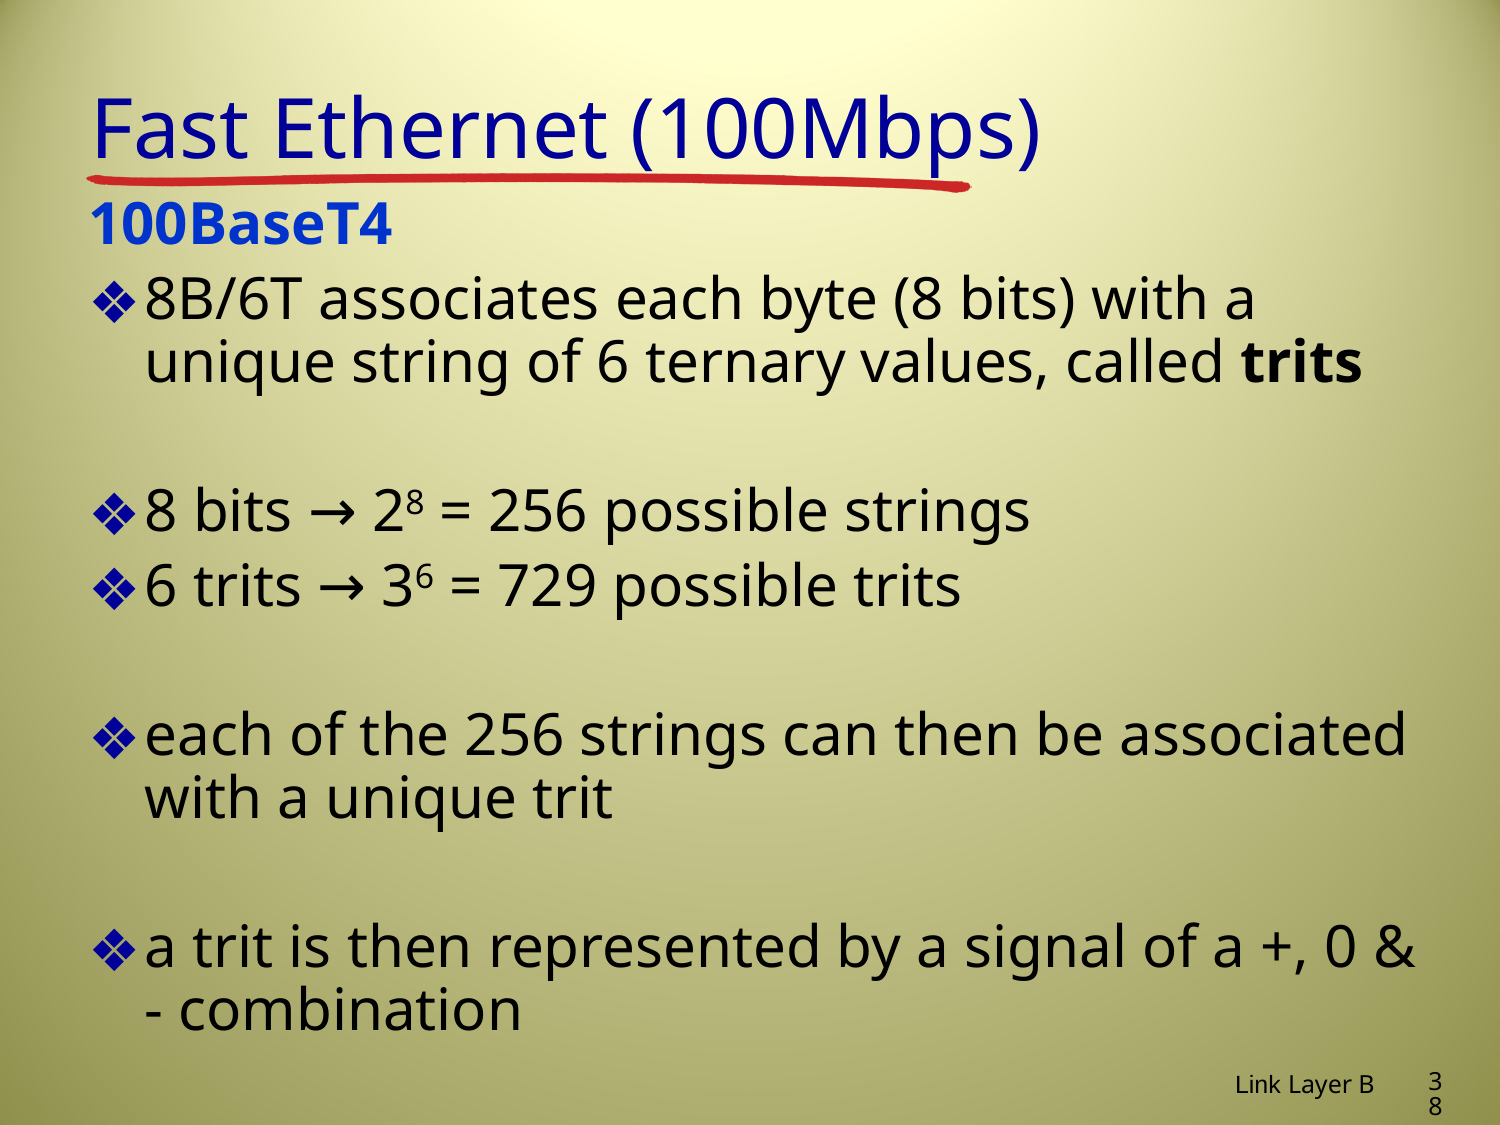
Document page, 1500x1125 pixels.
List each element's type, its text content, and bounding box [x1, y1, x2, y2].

list 100BaseT4 8B/6T associates each byte (8 bits) with a unique string of 6 ternary values, called trits 8 bits → 28 = 256 possible strings 6 trits → 36 = 729 possible trits each of the 256 strings can then be associated with a unique trit a trit is then represented by a signal of a +, 0 & - combination [73, 186, 1438, 1072]
picture [0, 0, 1500, 1125]
title Fast Ethernet (100Mbps) [75, 45, 1425, 206]
